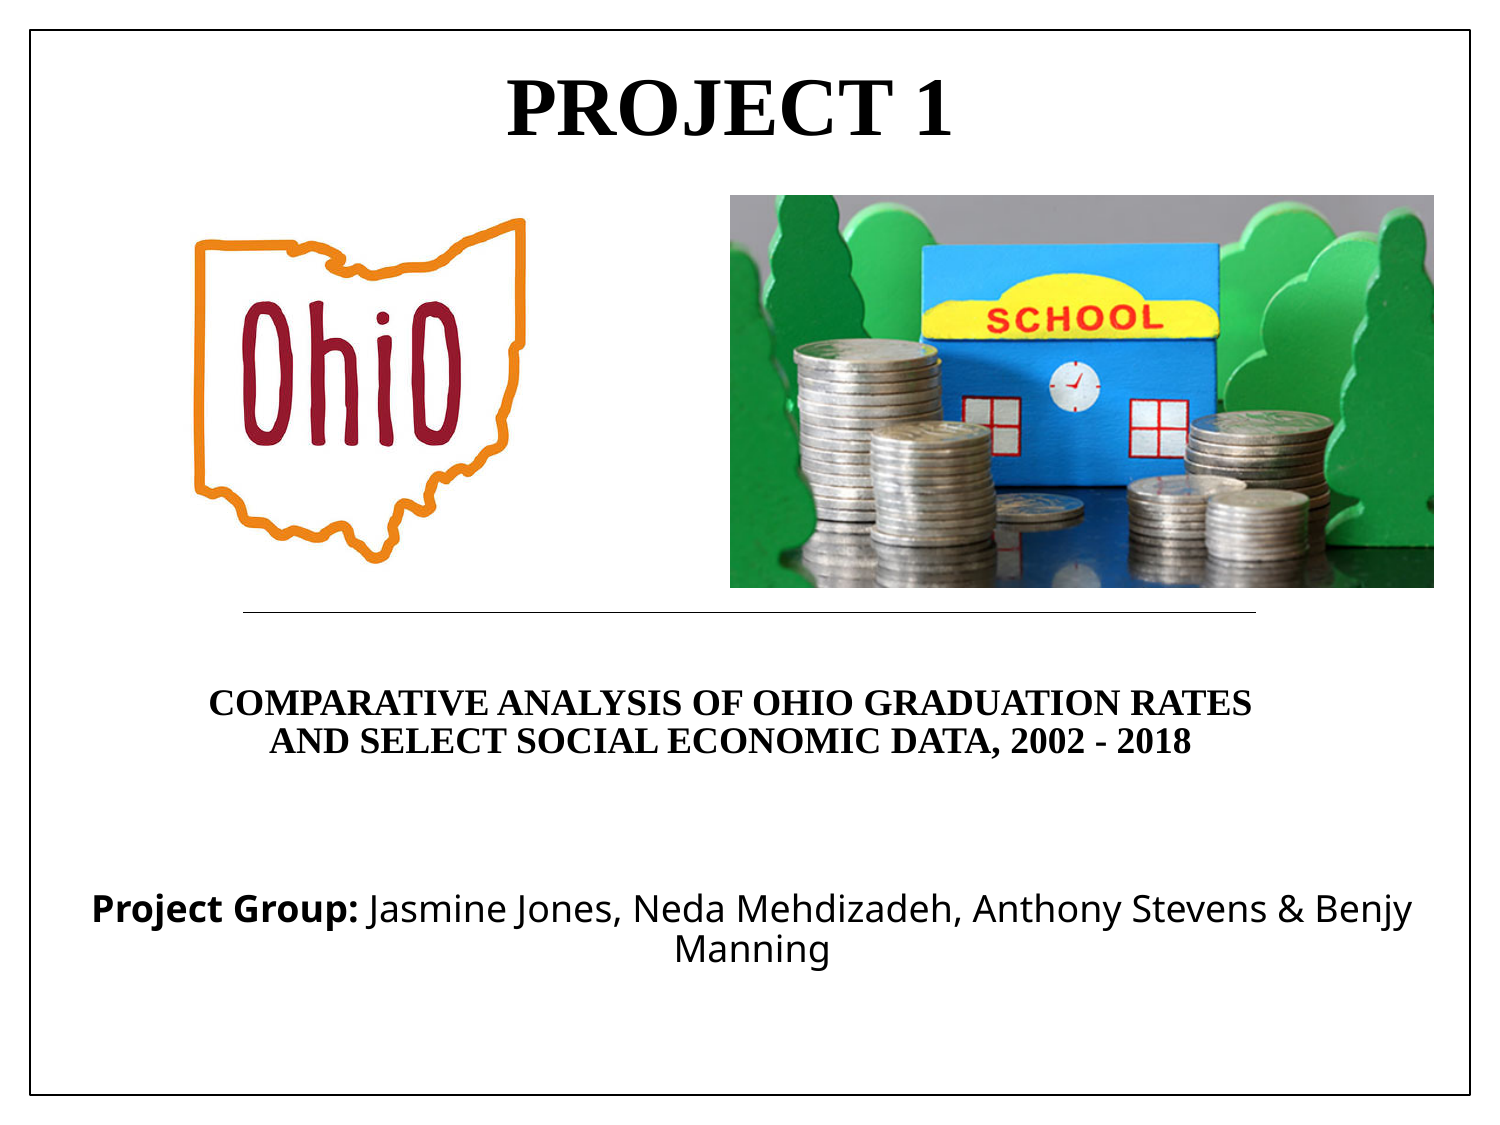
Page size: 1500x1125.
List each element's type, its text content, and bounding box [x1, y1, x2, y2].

title Project 1 [168, 50, 1294, 161]
subtitle Project Group: Jasmine Jones, Neda Mehdizadeh, Anthony Stevens & Benjy Manning [64, 882, 1440, 1087]
picture [730, 194, 1435, 589]
text_box Comparative analysis of Ohio graduation rates and select social economic data, 2002 - 2018 [168, 658, 1294, 769]
picture [64, 194, 655, 589]
